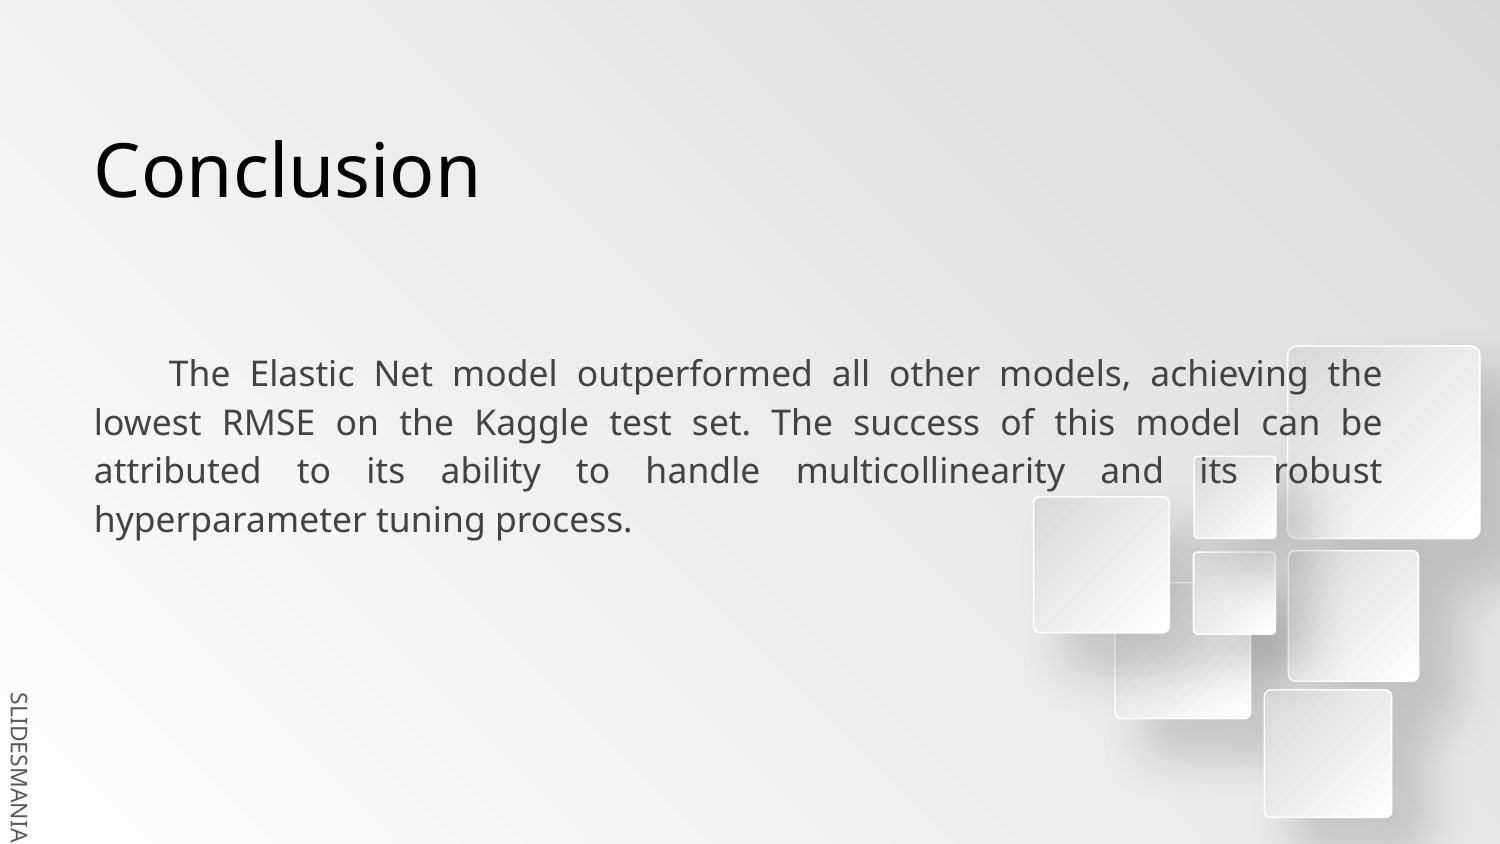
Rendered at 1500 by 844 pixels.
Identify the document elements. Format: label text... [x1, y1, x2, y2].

list The Elastic Net model outperformed all other models, achieving the lowest RMSE on the Kaggle test set. The success of this model can be attributed to its ability to handle multicollinearity and its robust hyperparameter tuning process. [78, 329, 1399, 678]
title Conclusion [78, 107, 1463, 202]
